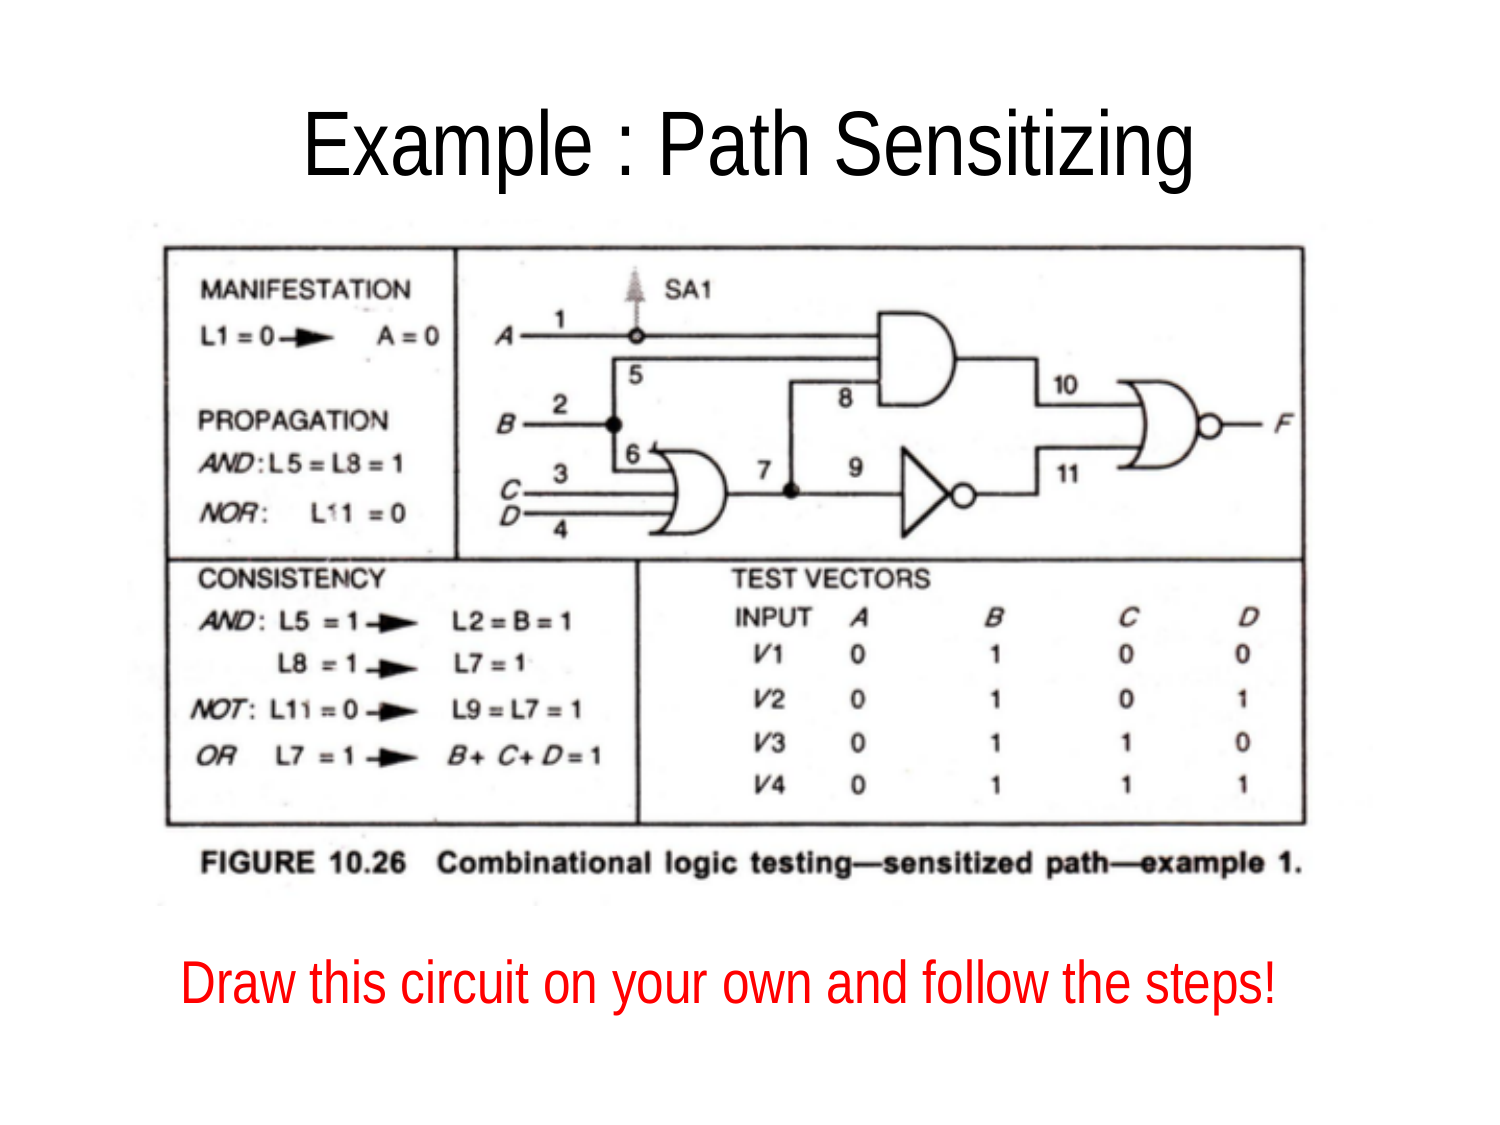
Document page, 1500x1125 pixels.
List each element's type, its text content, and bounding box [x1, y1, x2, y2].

text_box Draw this circuit on your own and follow the steps! [165, 935, 1373, 1023]
picture [126, 219, 1374, 906]
title Example : Path Sensitizing [75, 45, 1425, 233]
